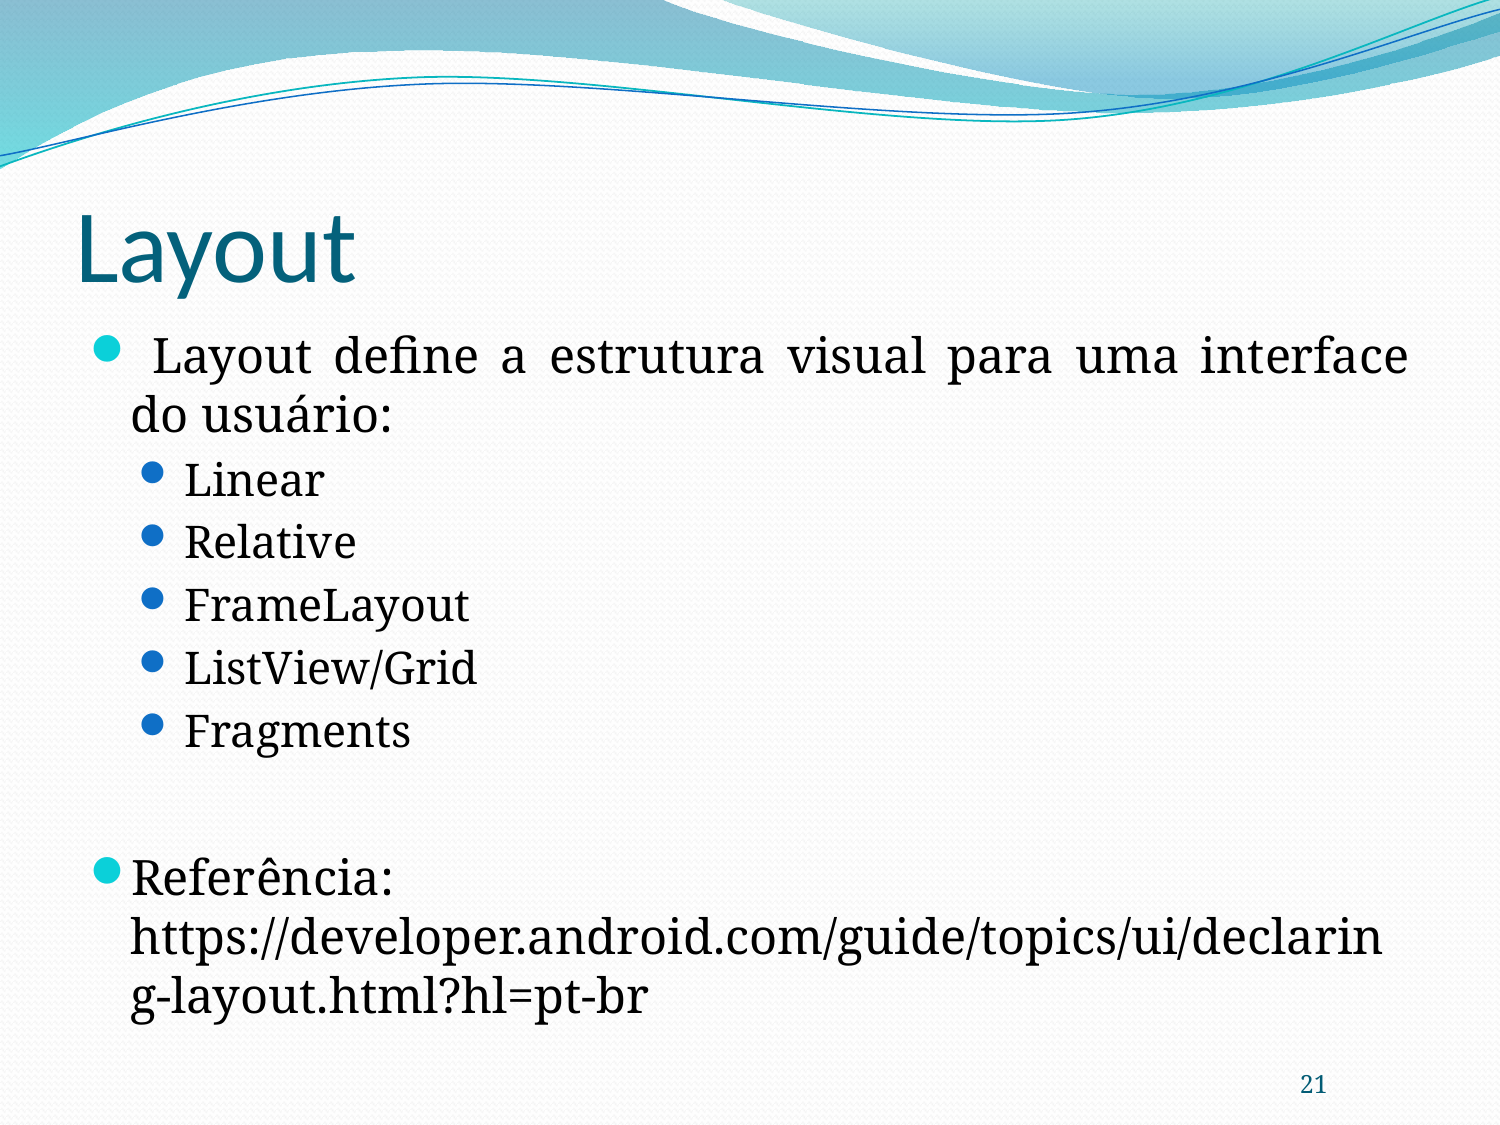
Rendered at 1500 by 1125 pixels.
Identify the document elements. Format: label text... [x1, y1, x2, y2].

slide_number 21 [1299, 1042, 1425, 1103]
list Layout define a estrutura visual para uma interface do usuário: Linear Relative FrameLayout ListView/Grid Fragments Referência: https://developer.android.com/guide/topics/ui/declaring-layout.html?hl=pt-br [75, 317, 1425, 1038]
title Layout [75, 115, 1425, 303]
